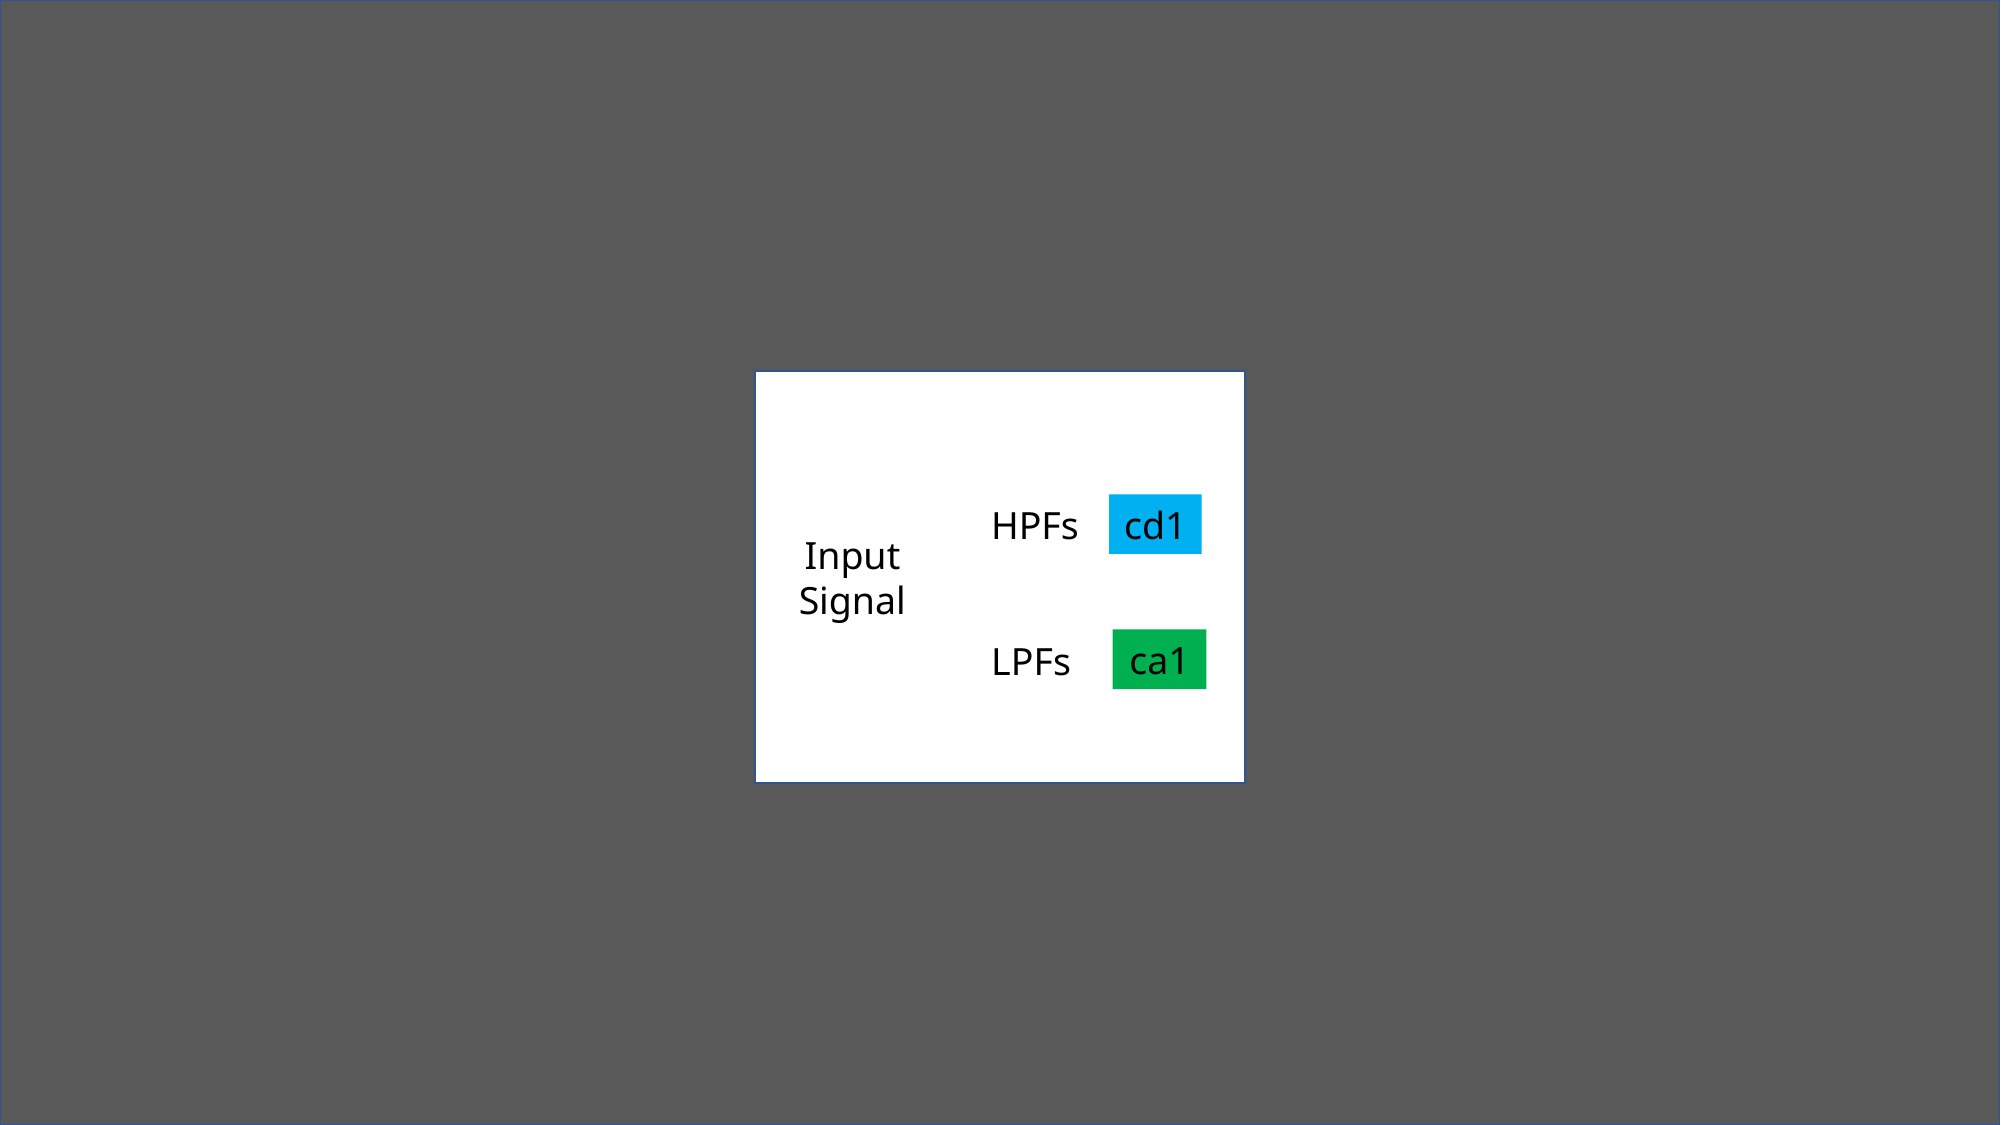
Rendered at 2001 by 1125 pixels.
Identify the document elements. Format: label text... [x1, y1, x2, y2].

text_box [0, 0, 2000, 1125]
text_box Input Signal [755, 524, 950, 630]
text_box ca1 [1112, 629, 1207, 690]
text_box HPFs [976, 494, 1094, 554]
text_box [754, 370, 1246, 784]
text_box cd1 [1109, 494, 1202, 554]
text_box LPFs [976, 630, 1086, 691]
